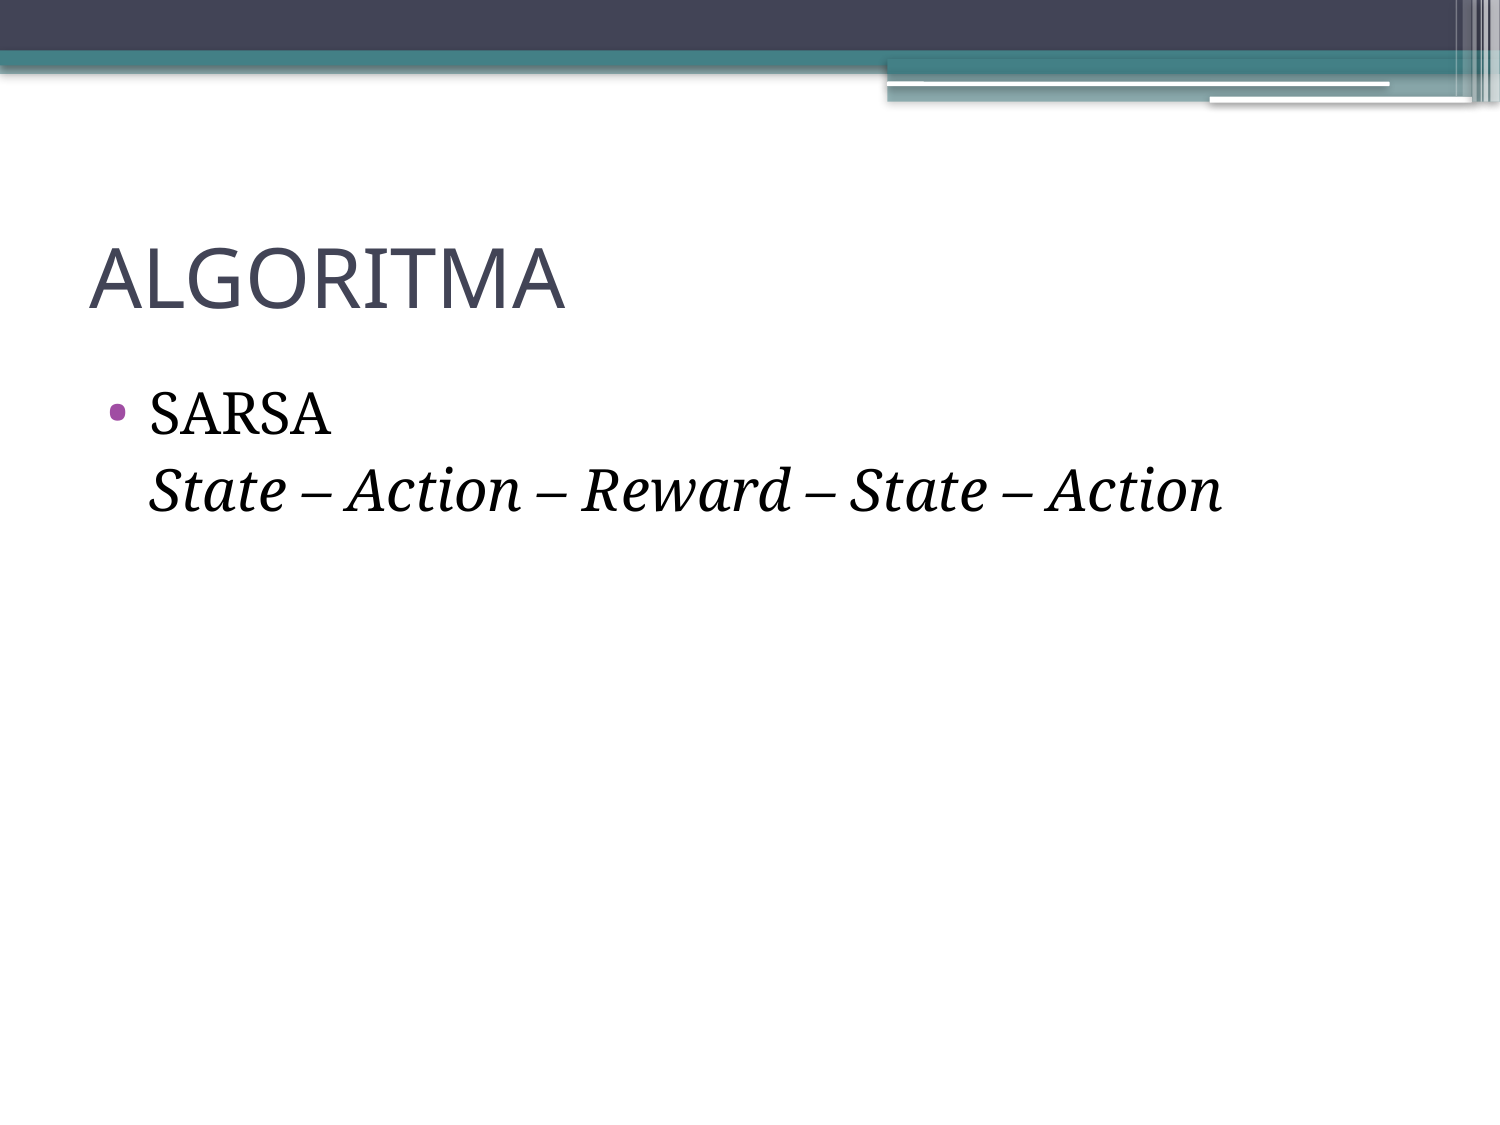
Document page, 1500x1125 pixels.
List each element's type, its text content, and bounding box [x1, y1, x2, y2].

list SARSA State – Action – Reward – State – Action [75, 368, 1425, 1079]
title ALGORITMA [75, 187, 1425, 363]
